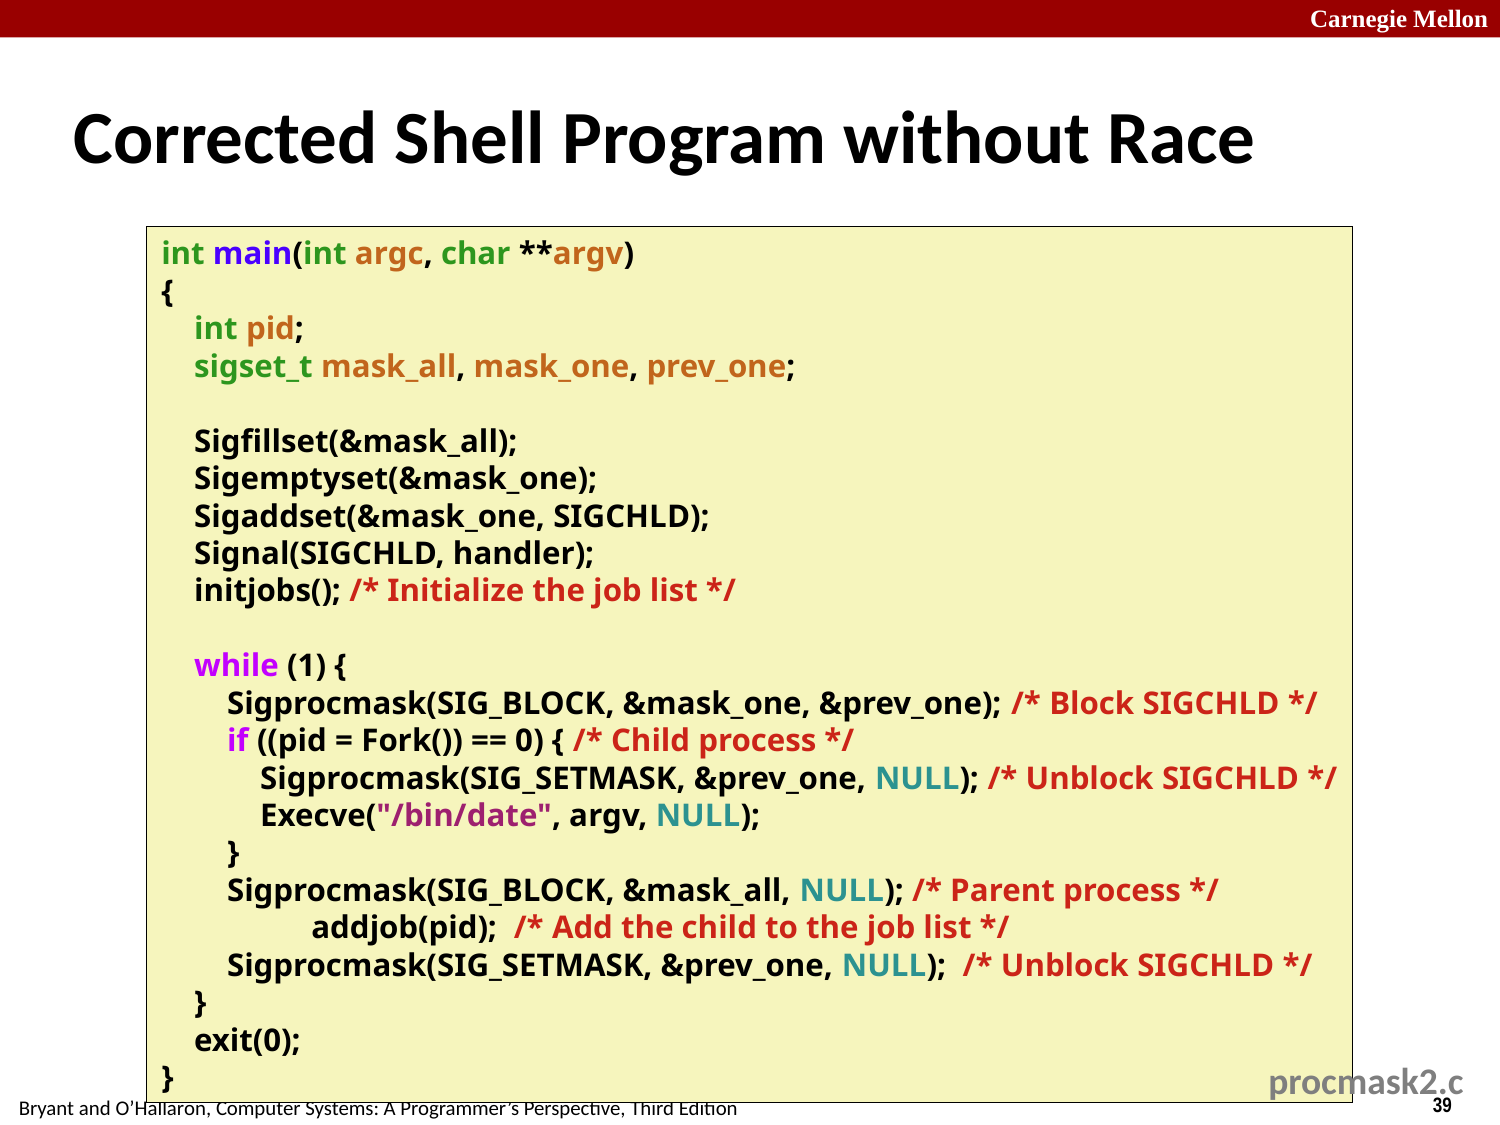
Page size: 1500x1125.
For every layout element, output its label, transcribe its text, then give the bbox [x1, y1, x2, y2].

text_box int main(int argc, char **argv) { int pid; sigset_t mask_all, mask_one, prev_one; Sigfillset(&mask_all); Sigemptyset(&mask_one); Sigaddset(&mask_one, SIGCHLD); Signal(SIGCHLD, handler); initjobs(); /* Initialize the job list */ while (1) { Sigprocmask(SIG_BLOCK, &mask_one, &prev_one); /* Block SIGCHLD */ if ((pid = Fork()) == 0) { /* Child process */ Sigprocmask(SIG_SETMASK, &prev_one, NULL); /* Unblock SIGCHLD */ Execve("/bin/date", argv, NULL); } Sigprocmask(SIG_BLOCK, &mask_all, NULL); /* Parent process */ addjob(pid); /* Add the child to the job list */ Sigprocmask(SIG_SETMASK, &prev_one, NULL); /* Unblock SIGCHLD */ } exit(0); } [146, 226, 1353, 1103]
title Corrected Shell Program without Race [58, 71, 1351, 197]
text_box procmask2.c [1253, 1049, 1479, 1110]
